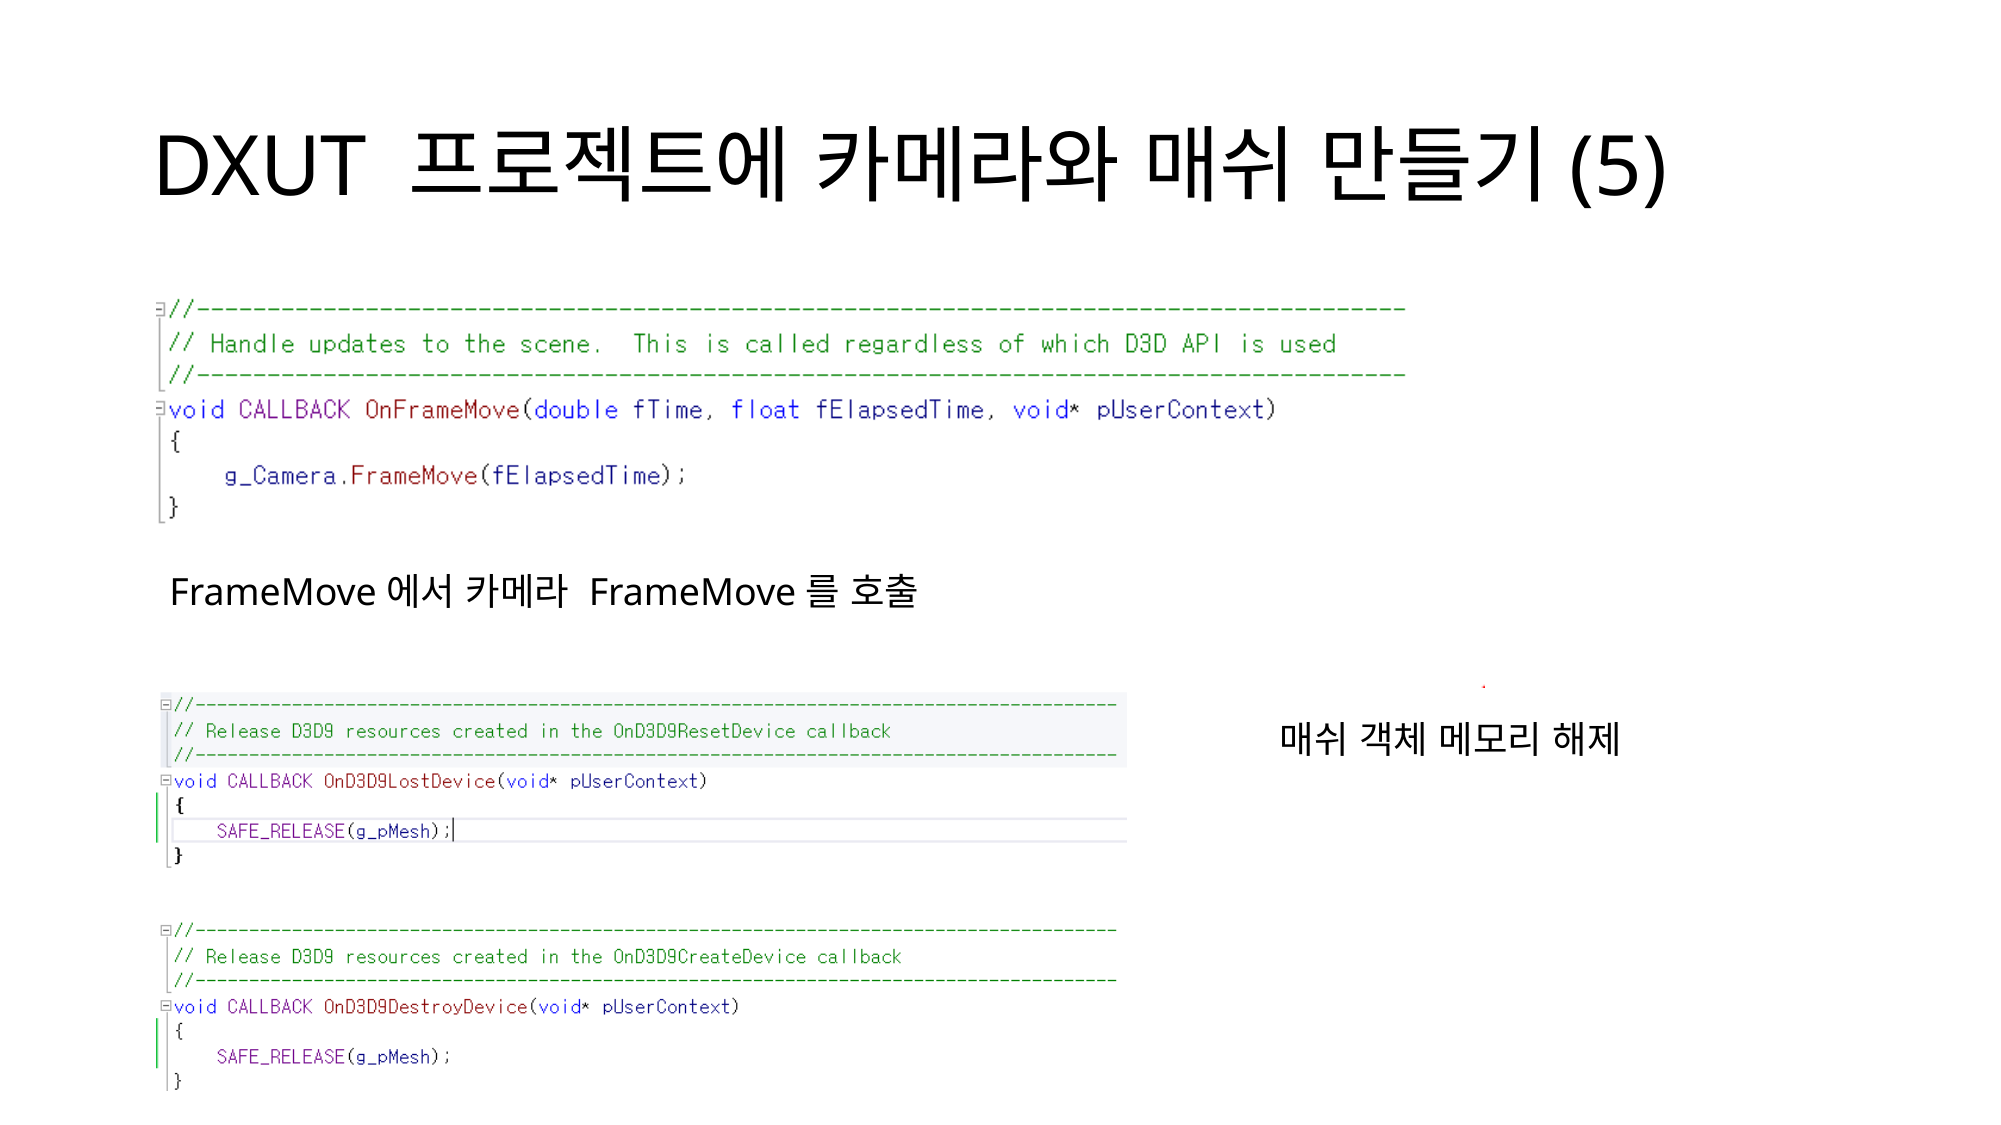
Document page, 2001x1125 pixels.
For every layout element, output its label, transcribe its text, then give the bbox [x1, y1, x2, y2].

title DXUT 프로젝트에 카메라와 매쉬 만들기(5) [137, 59, 1863, 278]
picture [156, 690, 1127, 1091]
text_box 매쉬 객체 메모리 해제 [1265, 708, 1637, 769]
picture [156, 290, 1485, 688]
